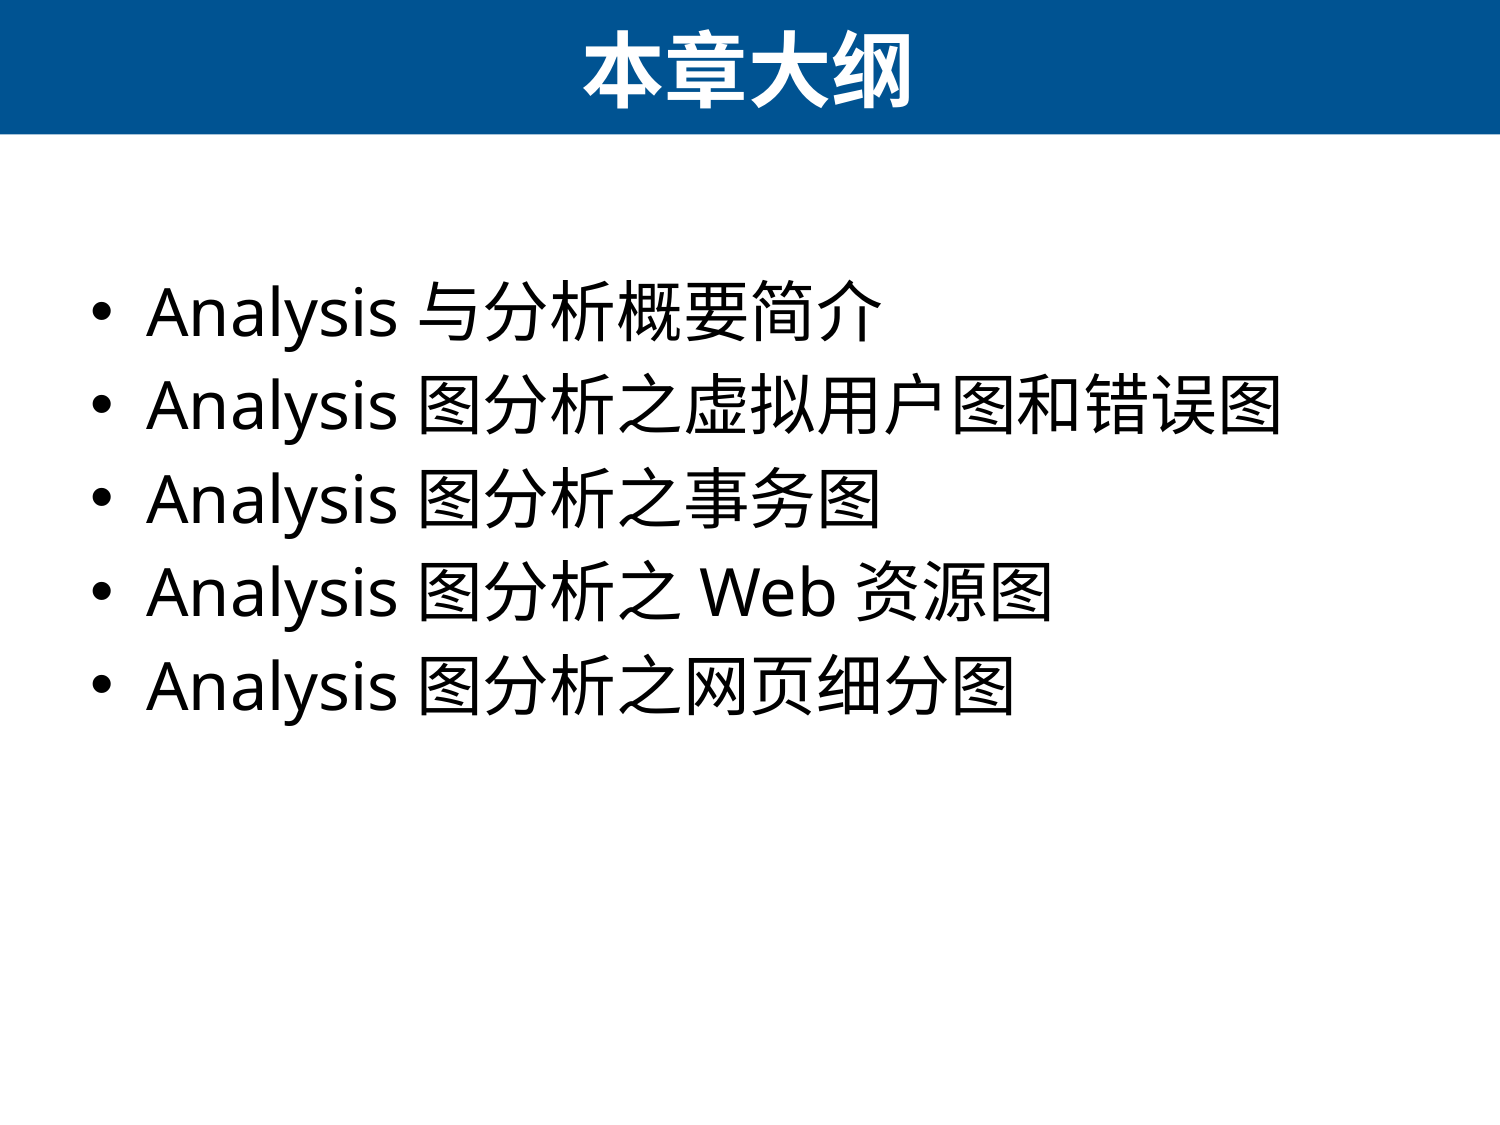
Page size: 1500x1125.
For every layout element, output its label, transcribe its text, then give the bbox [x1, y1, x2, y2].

list Analysis与分析概要简介 Analysis图分析之虚拟用户图和错误图 Analysis图分析之事务图 Analysis图分析之Web资源图 Analysis图分析之网页细分图 [75, 262, 1425, 1005]
title 本章大纲 [0, 0, 1500, 138]
